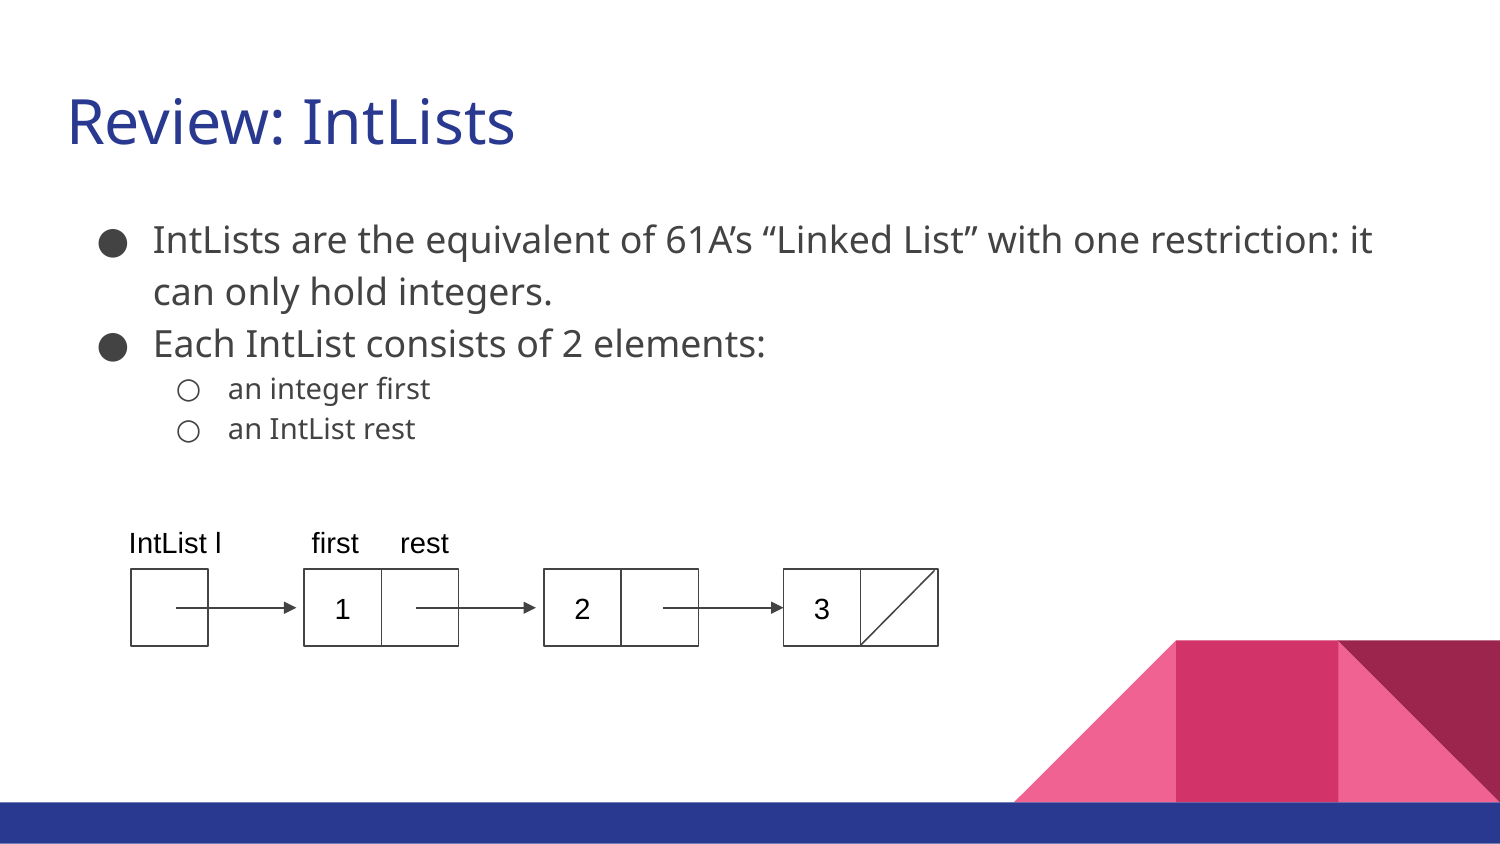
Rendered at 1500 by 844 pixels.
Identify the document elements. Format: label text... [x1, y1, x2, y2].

text_box 2 [543, 569, 621, 647]
list IntLists are the equivalent of 61A’s “Linked List” with one restriction: it can only hold integers. Each IntList consists of 2 elements: an integer first an IntList rest [62, 194, 1412, 482]
text_box IntList l first rest [113, 509, 938, 555]
text_box 1 [304, 569, 381, 647]
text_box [860, 570, 935, 646]
text_box 3 [783, 569, 859, 647]
text_box [621, 569, 699, 647]
text_box [130, 569, 209, 647]
title Review: IntLists [51, 67, 1449, 167]
text_box [381, 569, 459, 647]
